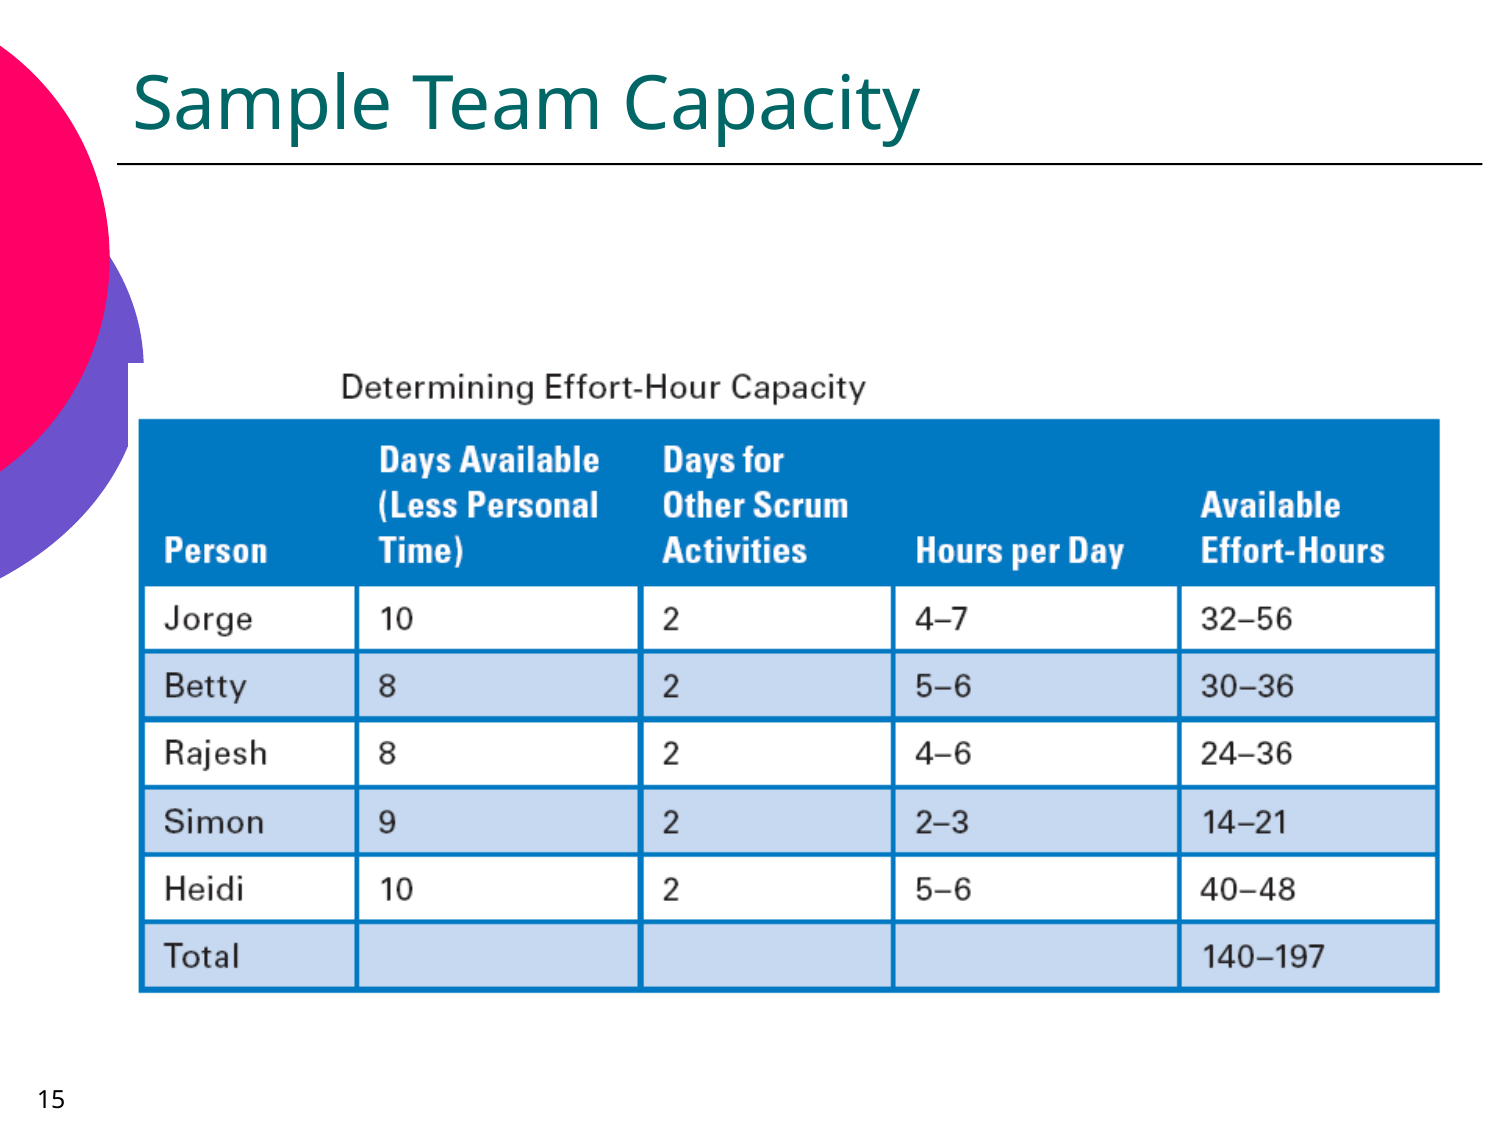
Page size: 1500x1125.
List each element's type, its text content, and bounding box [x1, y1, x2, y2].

picture [128, 363, 1451, 1002]
title Sample Team Capacity [116, 11, 1500, 153]
slide_number 15 [0, 1049, 81, 1125]
